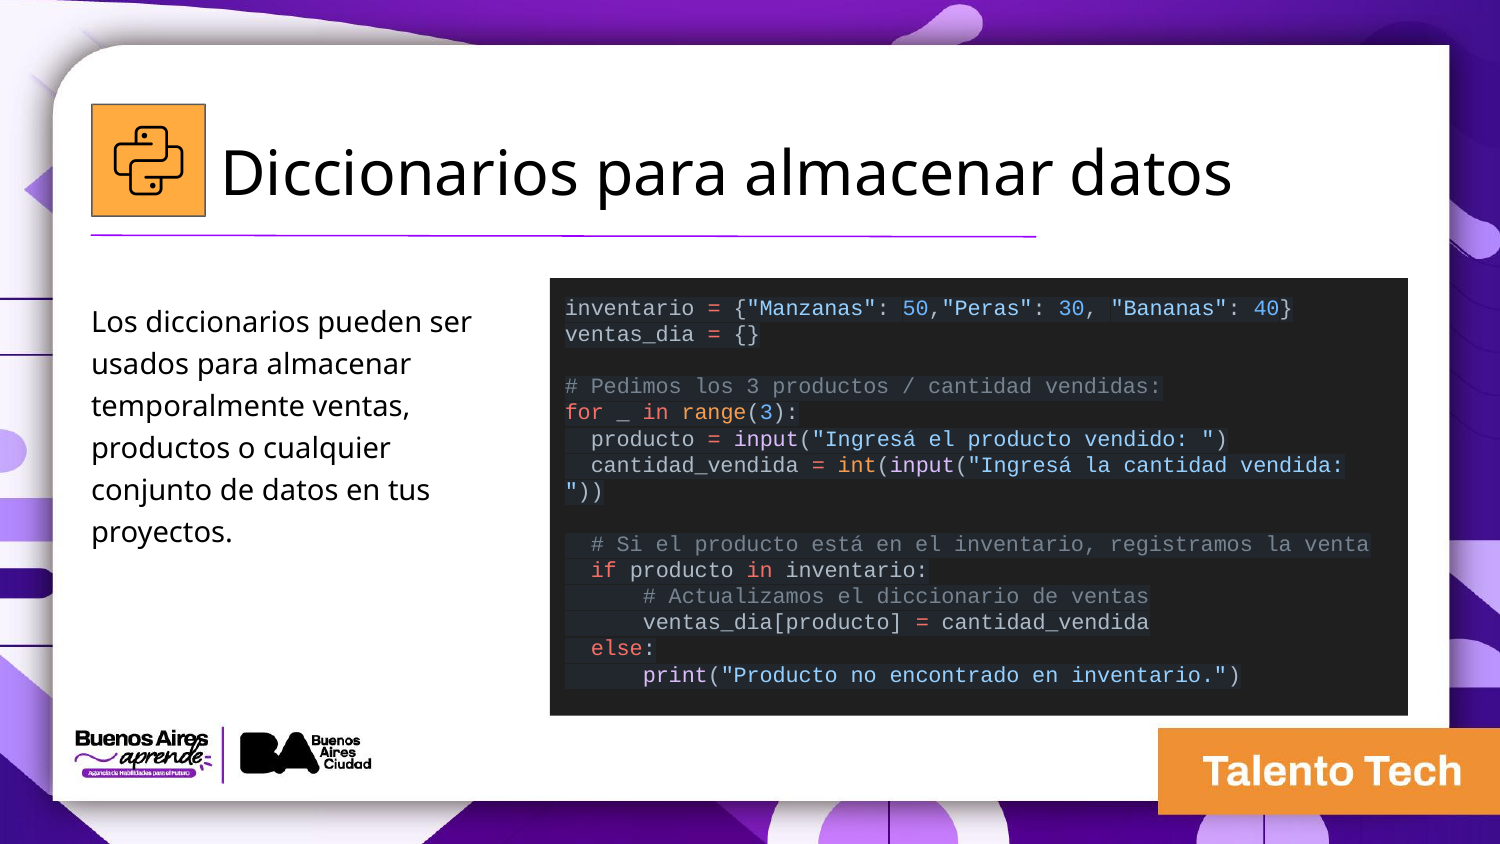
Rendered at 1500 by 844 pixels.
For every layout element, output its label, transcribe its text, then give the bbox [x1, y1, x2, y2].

text_box inventario = {"Manzanas": 50,"Peras": 30, "Bananas": 40} ventas_dia = {} # Pedimos los 3 productos / cantidad vendidas: for _ in range(3): producto = input("Ingresá el producto vendido: ") cantidad_vendida = int(input("Ingresá la cantidad vendida: ")) # Si el producto está en el inventario, registramos la venta if producto in inventario: # Actualizamos el diccionario de ventas ventas_dia[producto] = cantidad_vendida else: print("Producto no encontrado en inventario.") [549, 278, 1408, 716]
text_box [0, 0, 1500, 844]
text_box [90, 103, 207, 218]
text_box Diccionarios para almacenar datos [220, 118, 1421, 208]
picture [104, 115, 193, 205]
text_box Los diccionarios pueden ser usados para almacenar temporalmente ventas, productos o cualquier conjunto de datos en tus proyectos. [91, 296, 506, 549]
